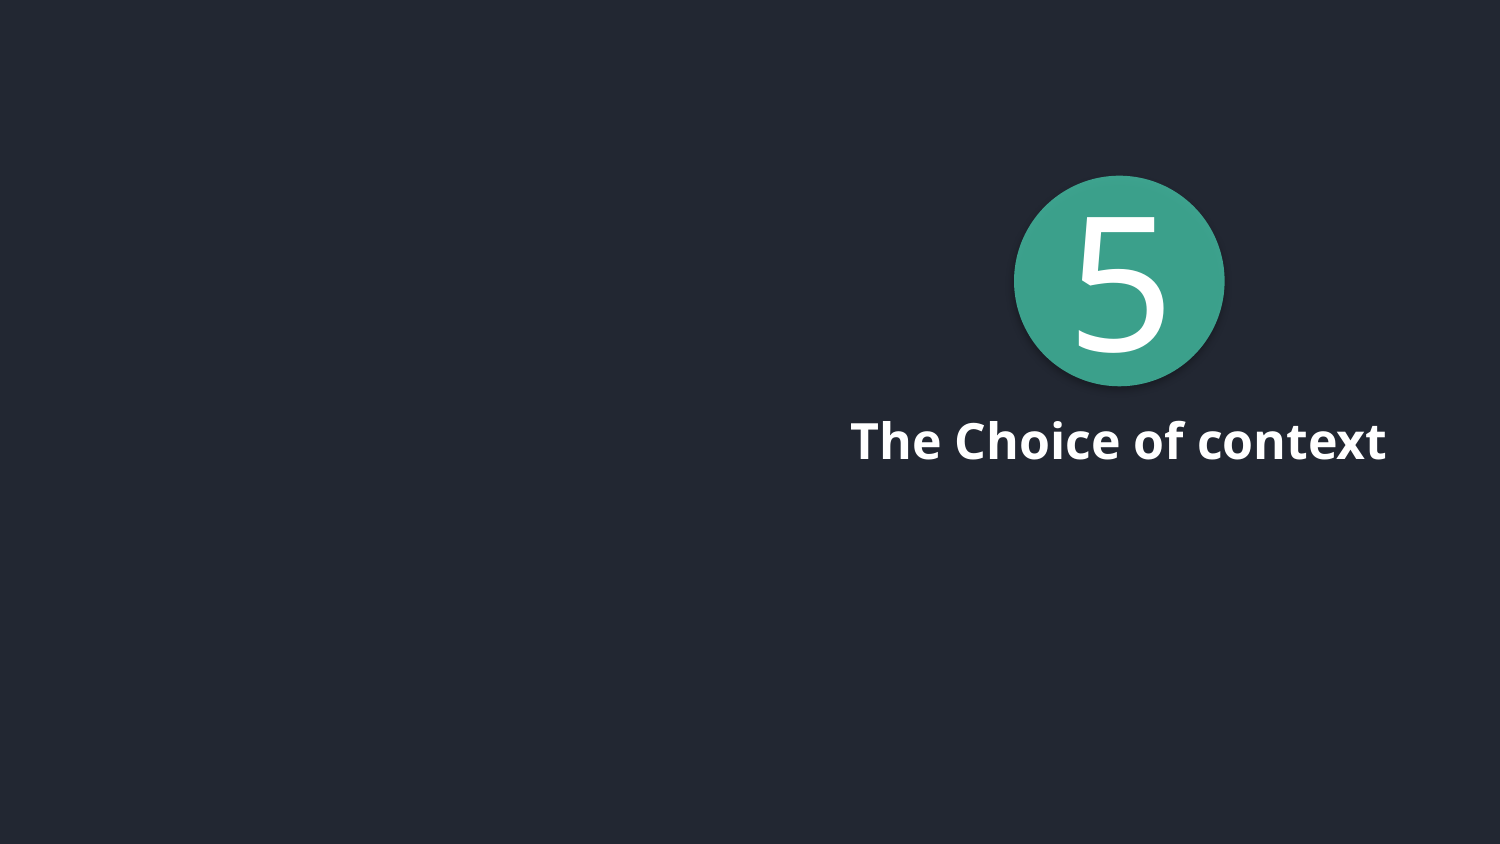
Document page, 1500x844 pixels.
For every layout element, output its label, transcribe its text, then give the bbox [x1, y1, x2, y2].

text_box [1190, 201, 1226, 361]
text_box [1013, 199, 1052, 363]
text_box 5 [1052, 156, 1190, 397]
text_box The Choice of context [702, 401, 1500, 477]
